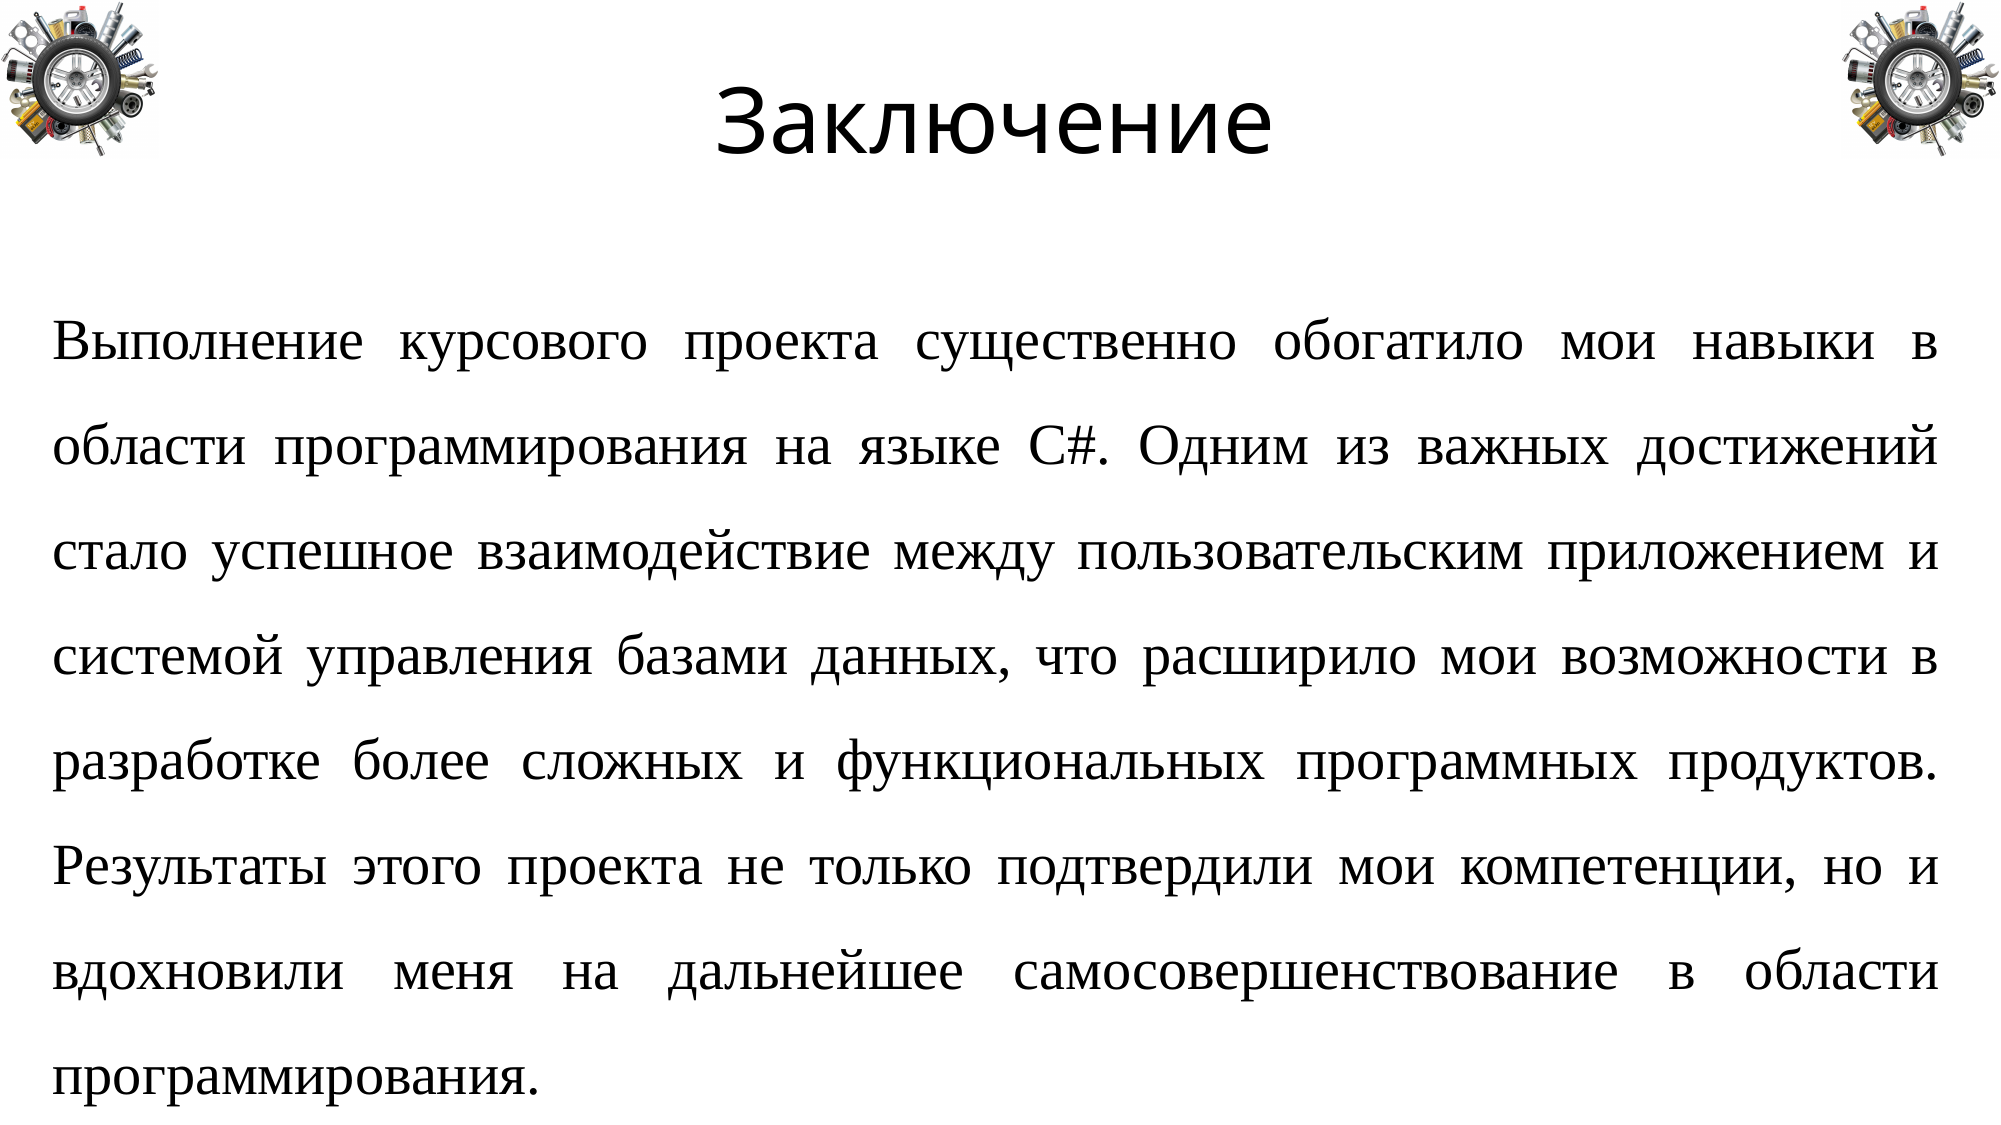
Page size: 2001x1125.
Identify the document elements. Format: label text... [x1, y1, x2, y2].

picture [1841, 0, 2000, 159]
list Выполнение курсового проекта существенно обогатило мои навыки в области программирования на языке C#. Одним из важных достижений стало успешное взаимодействие между пользовательским приложением и системой управления базами данных, что расширило мои возможности в разработке более сложных и функциональных программных продуктов. Результаты этого проекта не только подтвердили мои компетенции, но и вдохновили меня на дальнейшее самосовершенствование в области программирования. [0, 259, 1956, 1104]
picture [0, 0, 159, 159]
text_box Заключение [158, 21, 1833, 227]
